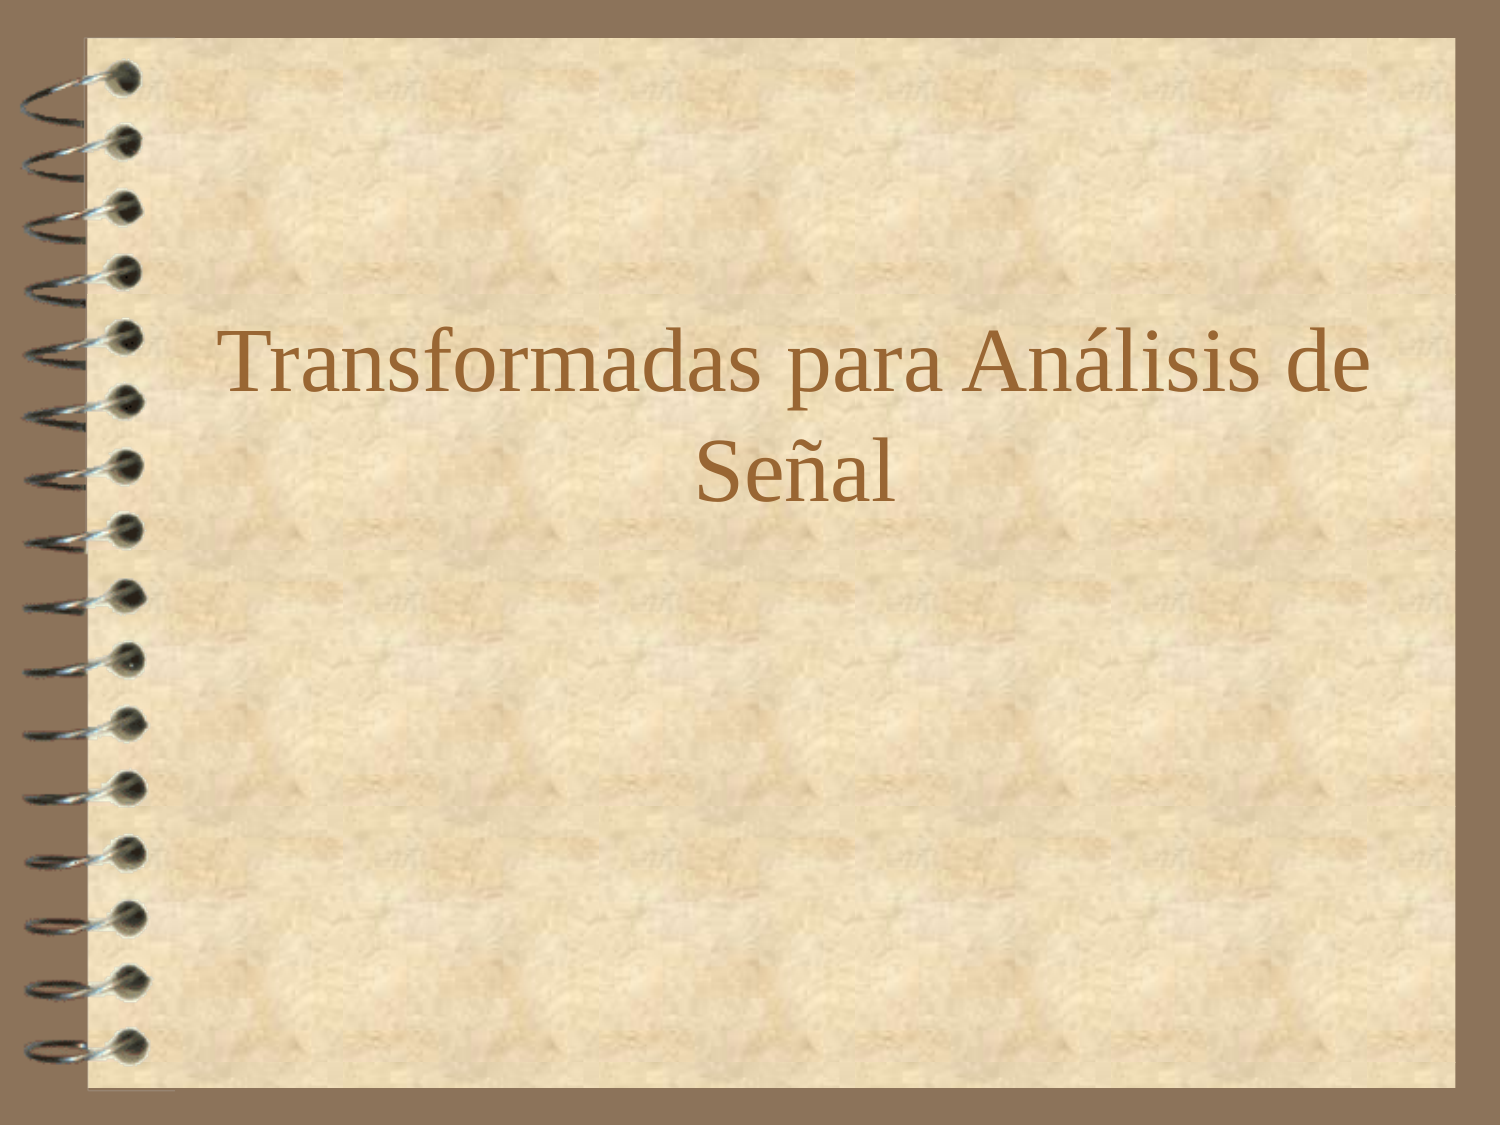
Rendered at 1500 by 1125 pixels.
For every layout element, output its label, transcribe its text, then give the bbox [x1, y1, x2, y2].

picture [0, 0, 1456, 1125]
title Transformadas para Análisis de Señal [157, 315, 1433, 504]
